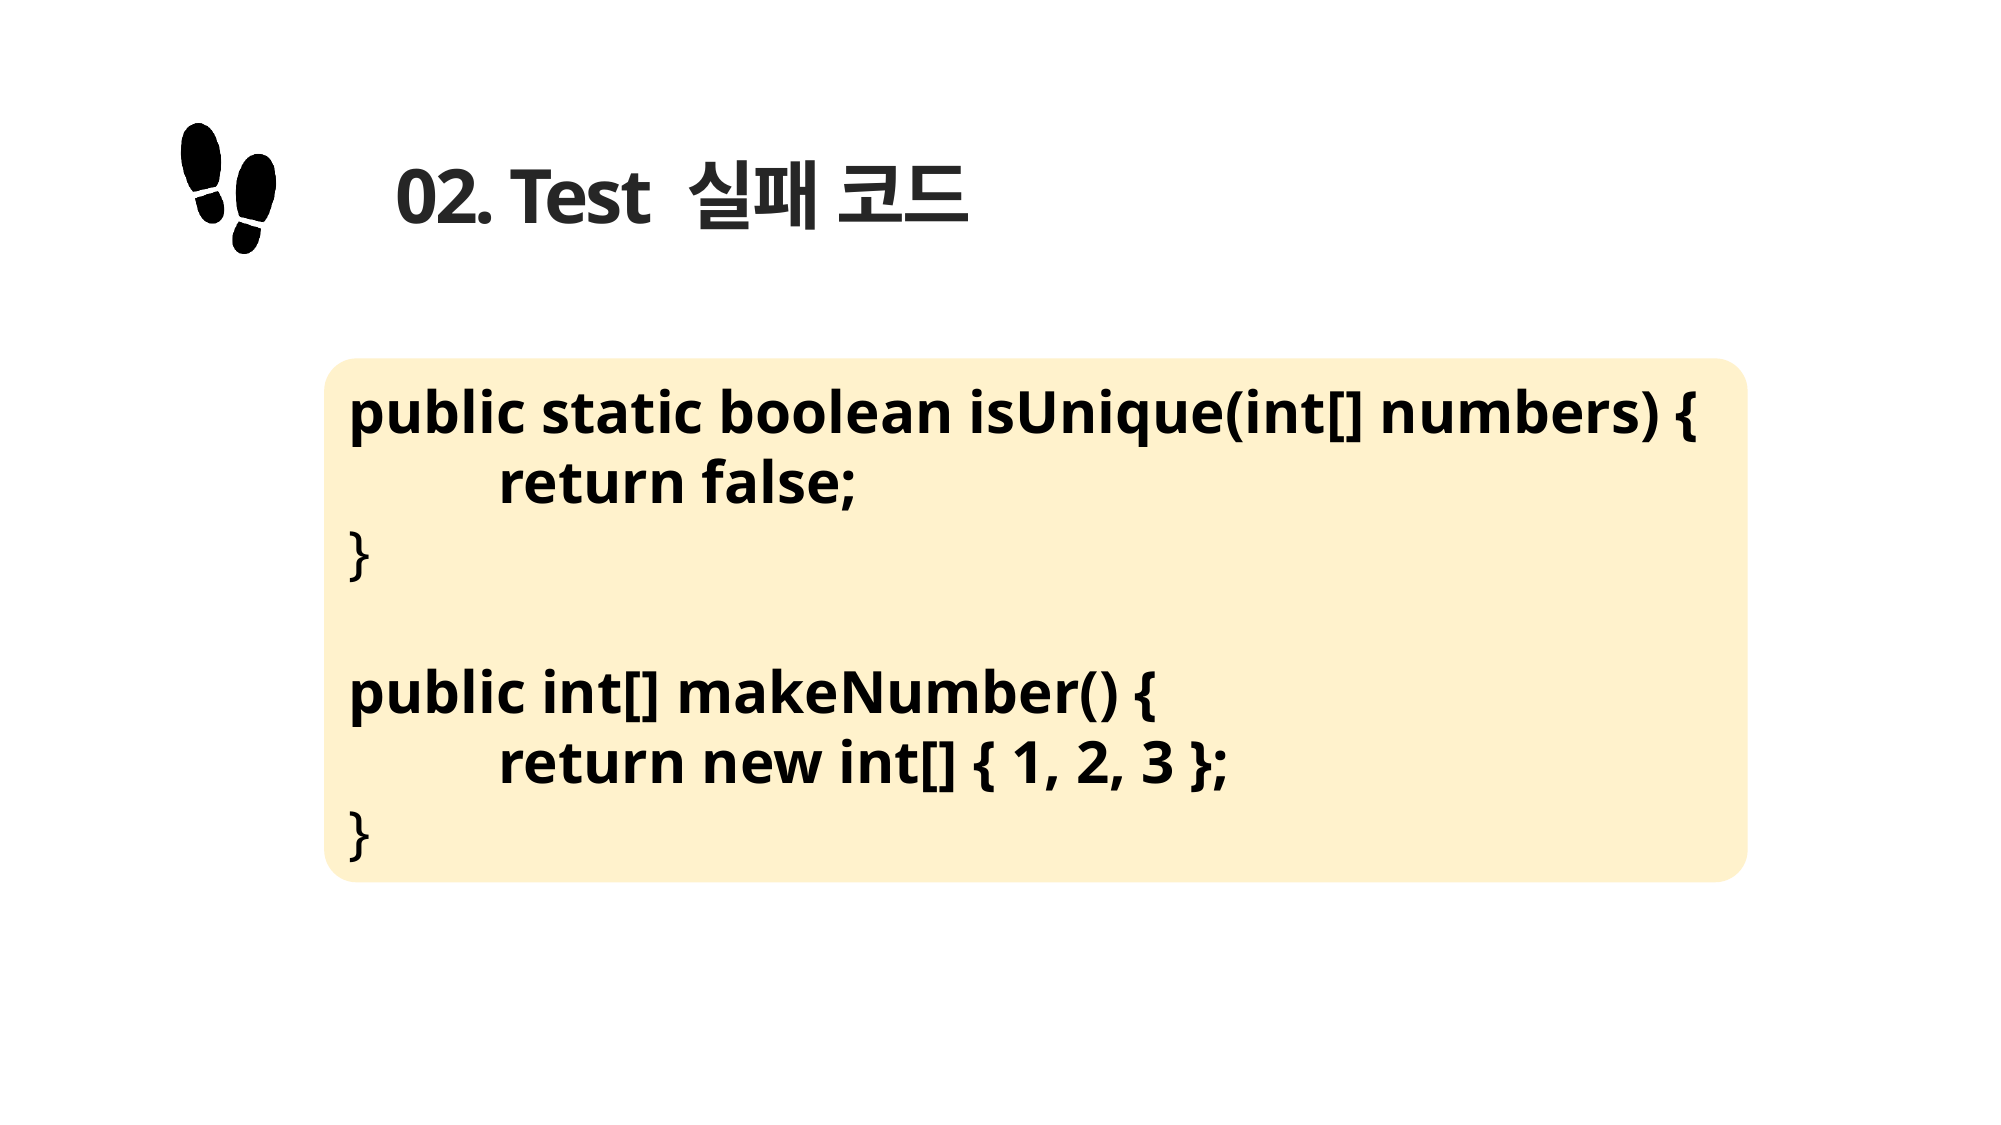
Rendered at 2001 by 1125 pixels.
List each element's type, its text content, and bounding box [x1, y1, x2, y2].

text_box public static boolean isUnique(int[] numbers) { return false; } public int[] makeNumber() { return new int[] { 1, 2, 3 }; } [324, 358, 1748, 883]
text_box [162, 123, 1264, 255]
